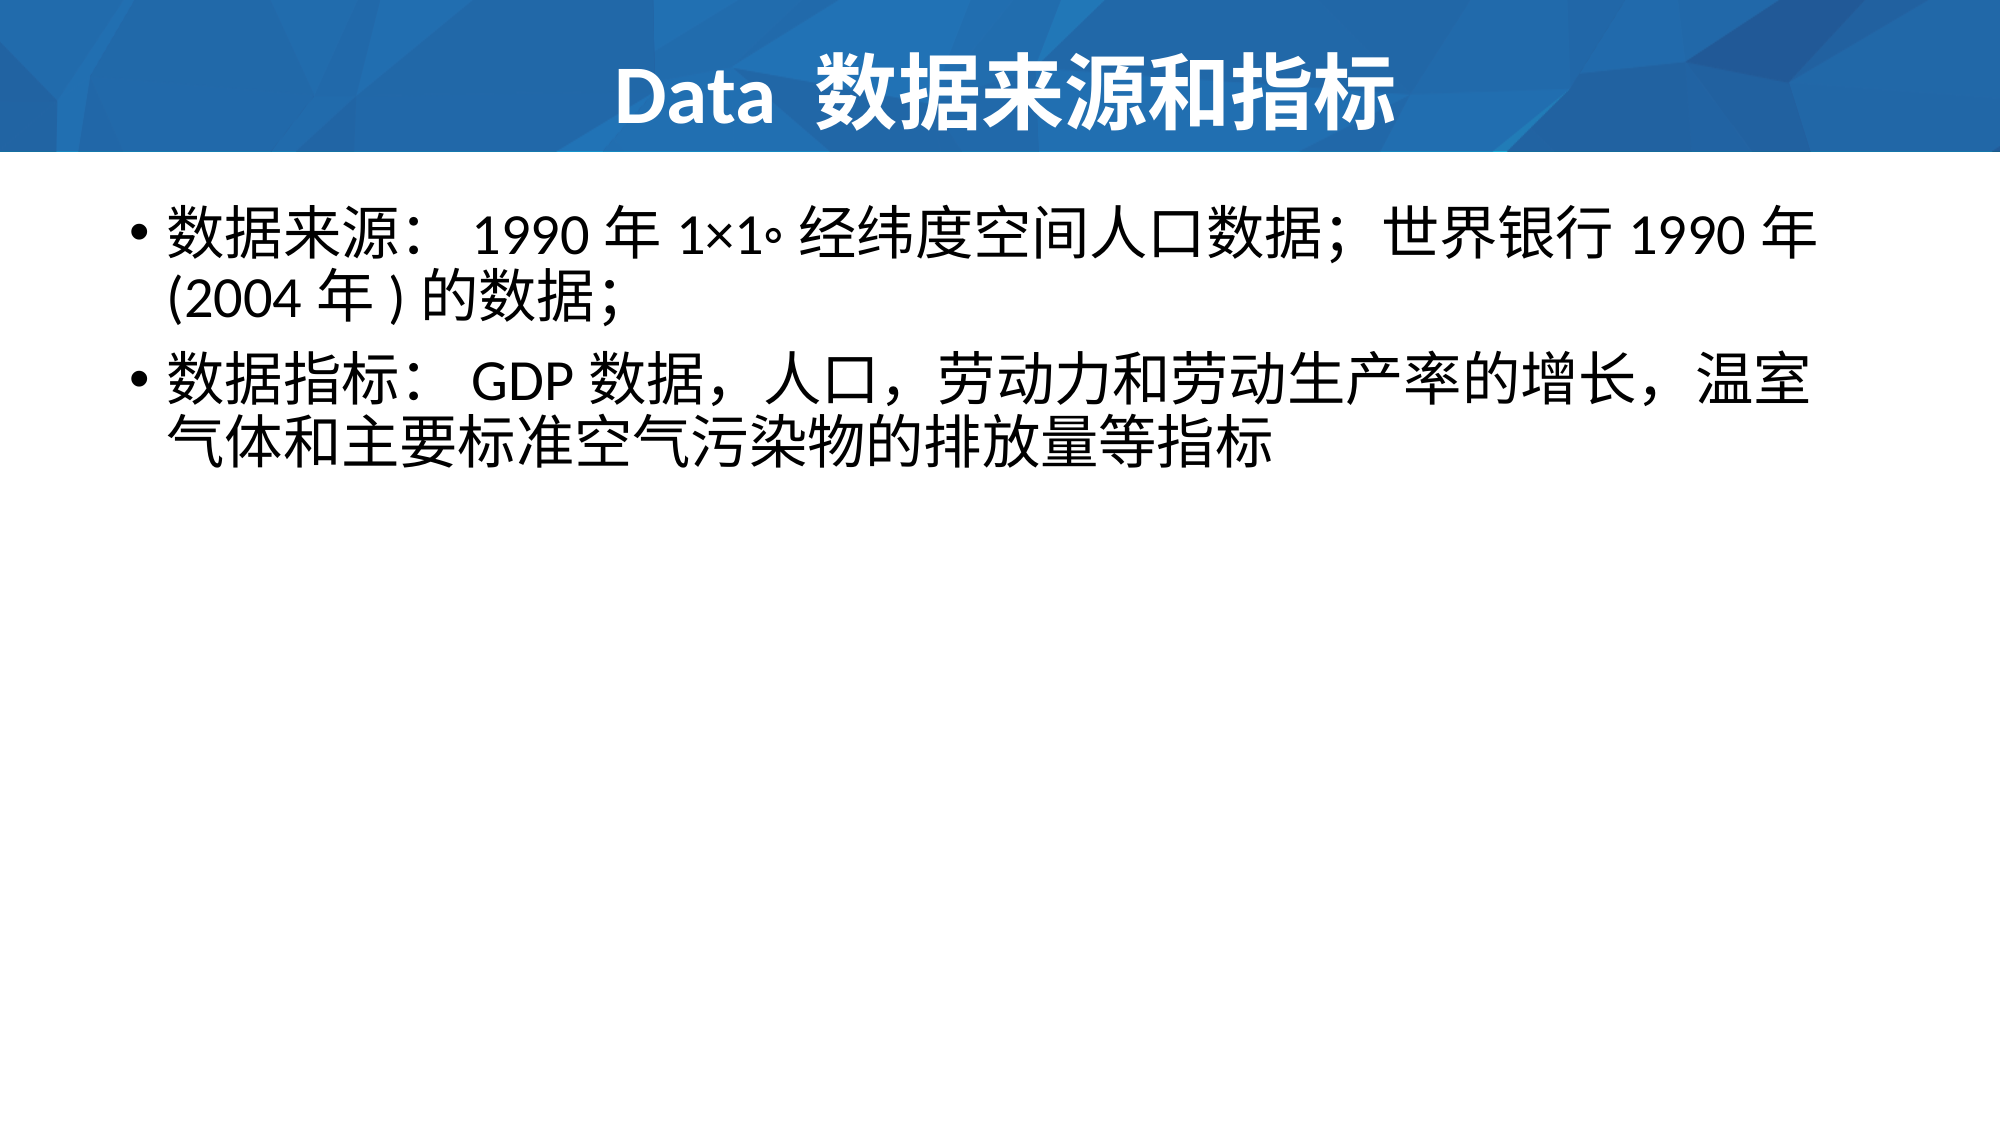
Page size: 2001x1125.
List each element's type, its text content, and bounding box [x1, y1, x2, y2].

list 数据来源：1990年1×1◦经纬度空间人口数据；世界银行1990年(2004年)的数据； 数据指标：GDP数据，人口，劳动力和劳动生产率的增长，温室气体和主要标准空气污染物的排放量等指标 [114, 196, 1840, 911]
title Data 数据来源和指标 [143, 5, 1869, 149]
